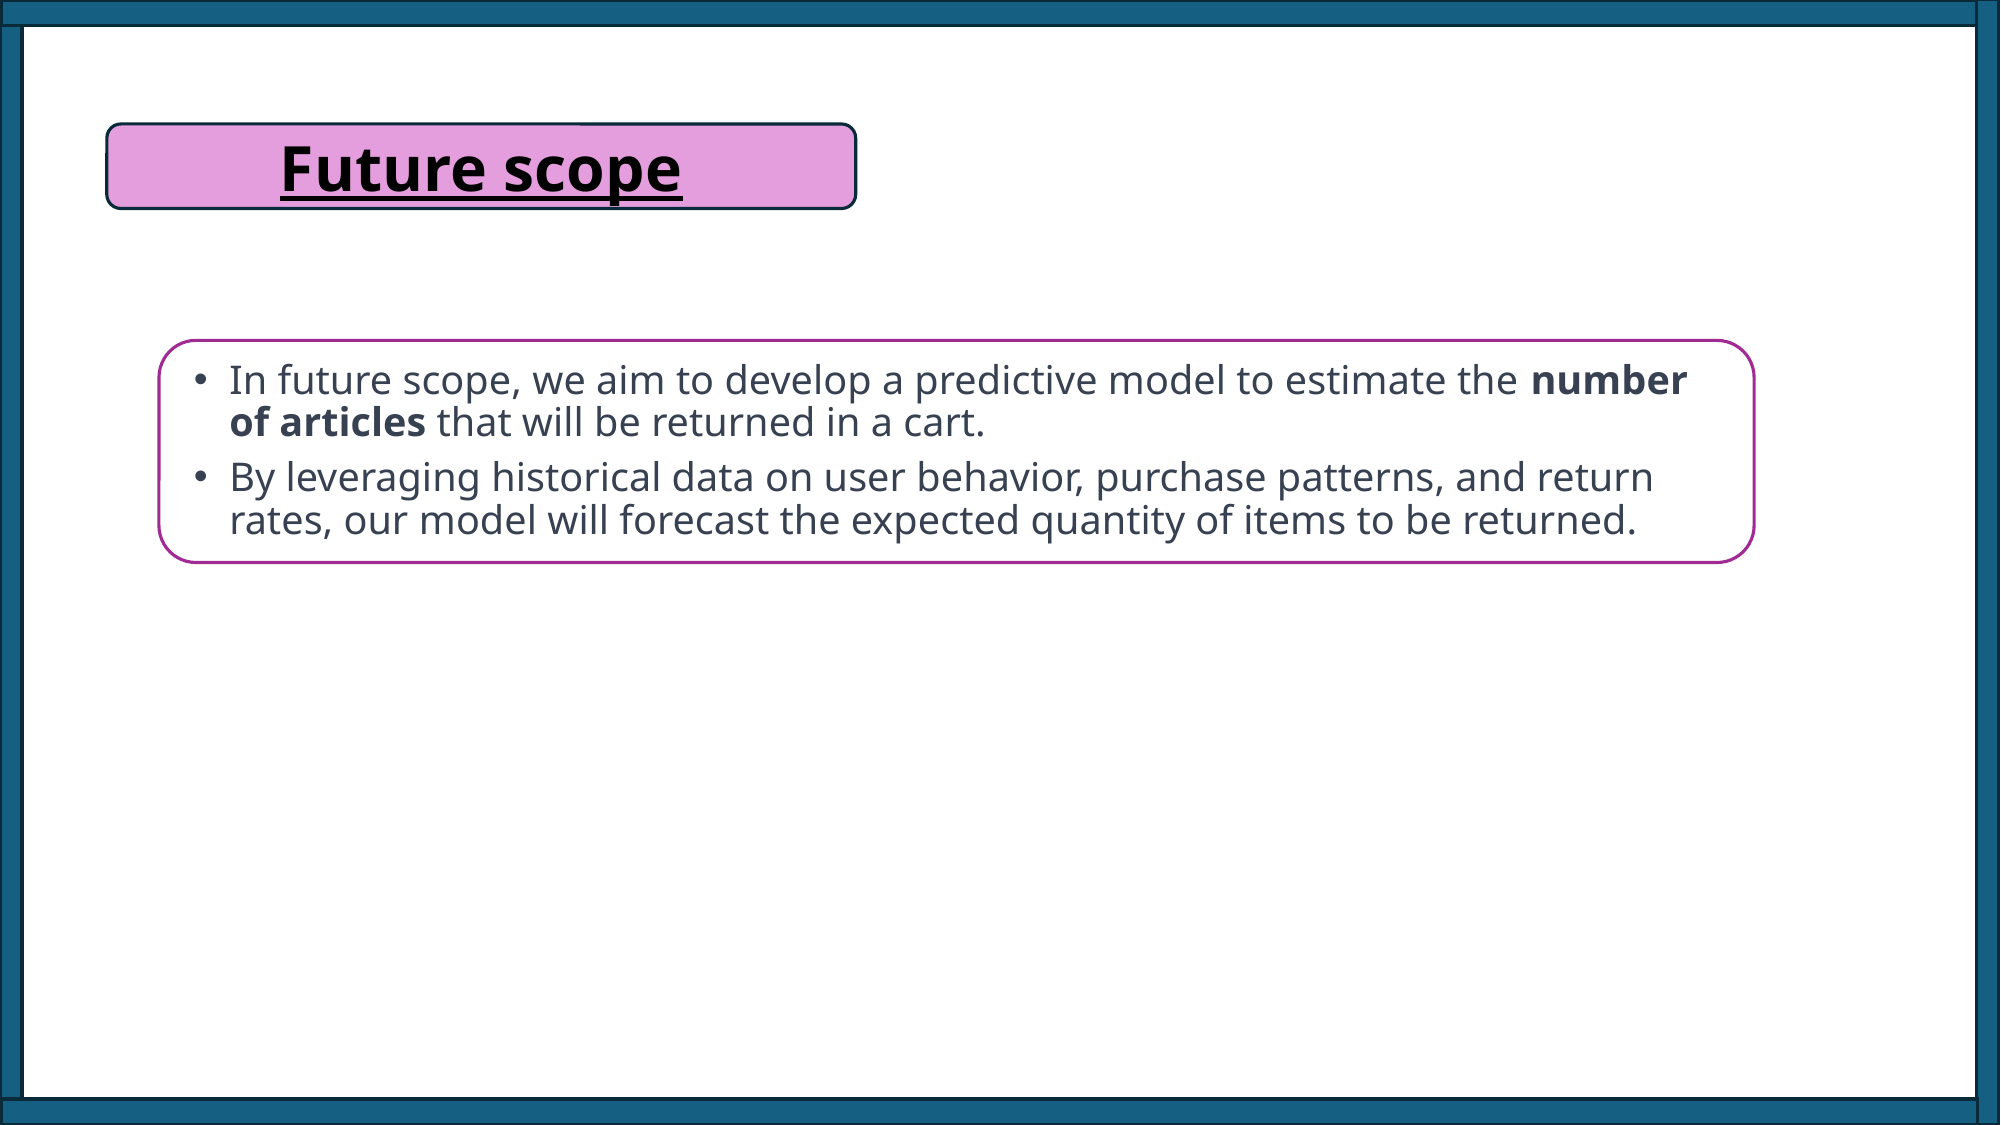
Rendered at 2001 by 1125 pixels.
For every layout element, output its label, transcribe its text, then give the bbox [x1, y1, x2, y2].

text_box [0, 1097, 1979, 1125]
text_box In future scope, we aim to develop a predictive model to estimate the number of articles that will be returned in a cart. By leveraging historical data on user behavior, purchase patterns, and return rates, our model will forecast the expected quantity of items to be returned. [157, 338, 1756, 565]
text_box [0, 27, 24, 1097]
text_box [0, 0, 1975, 27]
text_box [1975, 0, 2000, 1125]
text_box Future scope [105, 122, 858, 211]
